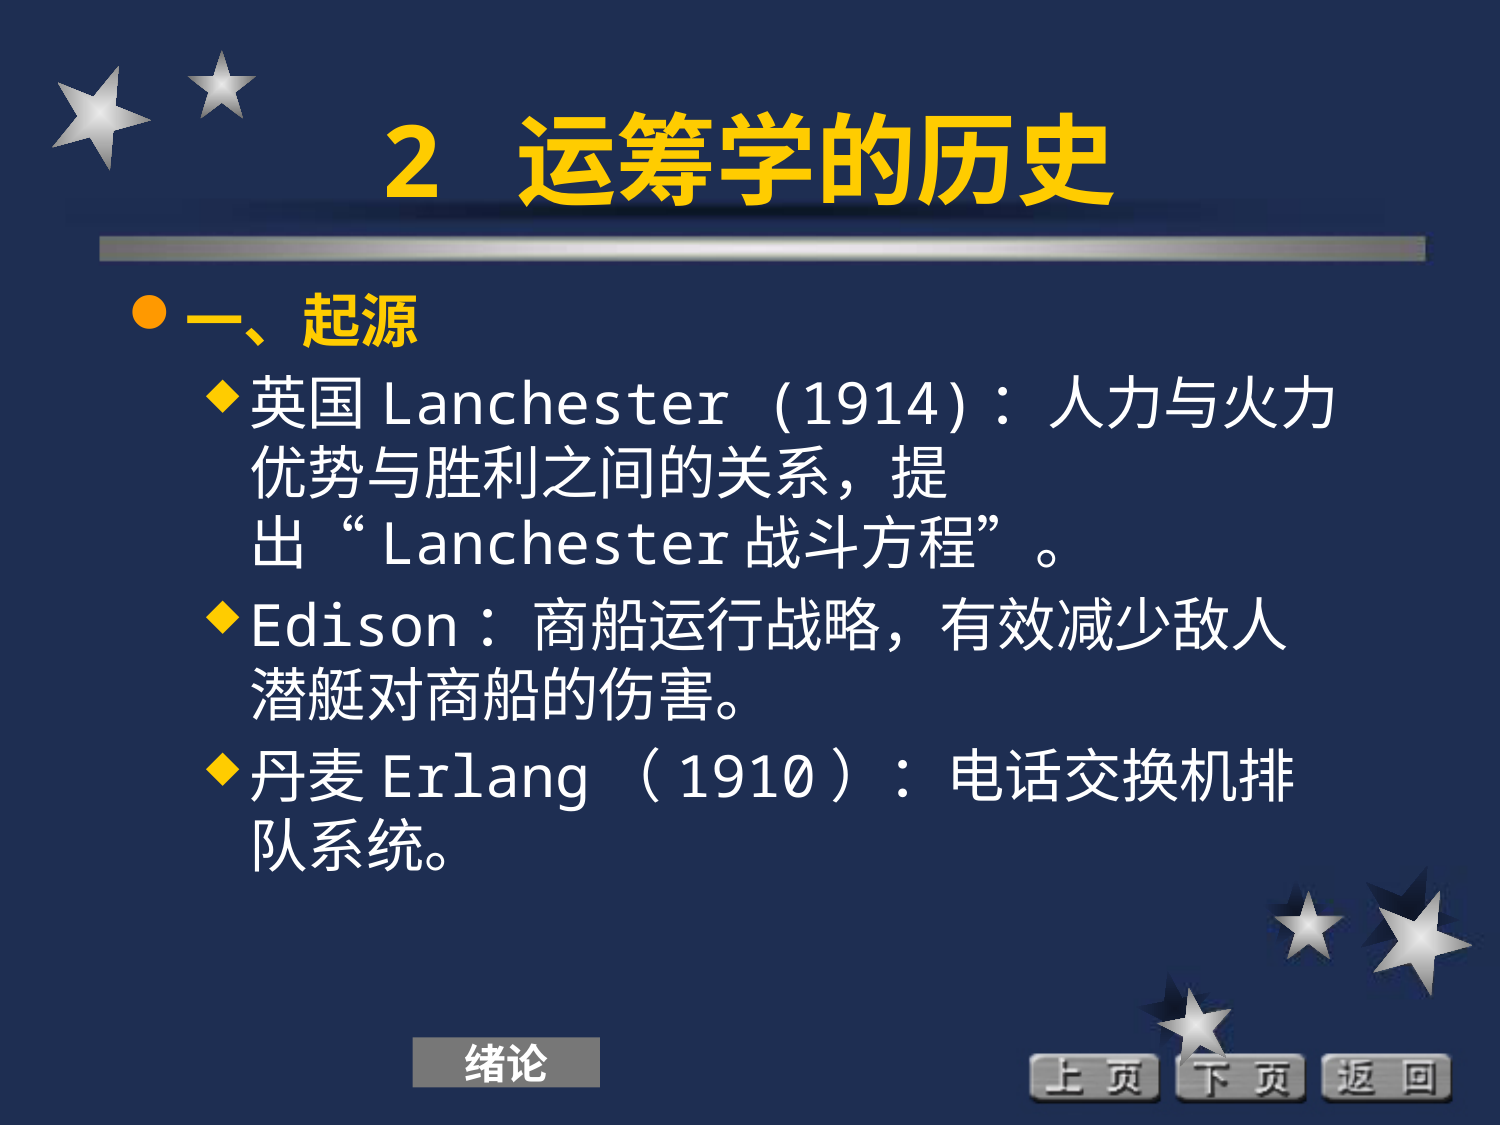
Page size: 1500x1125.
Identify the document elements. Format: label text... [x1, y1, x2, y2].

list 一、起源 英国Lanchester (1914)：人力与火力优势与胜利之间的关系，提出“Lanchester战斗方程”。 Edison：商船运行战略，有效减少敌人潜艇对商船的伤害。 丹麦Erlang（1910）：电话交换机排队系统。 [112, 276, 1355, 938]
footer 绪论 [412, 1037, 601, 1088]
title 2 运筹学的历史 [112, 37, 1388, 226]
picture [0, 0, 1500, 1125]
